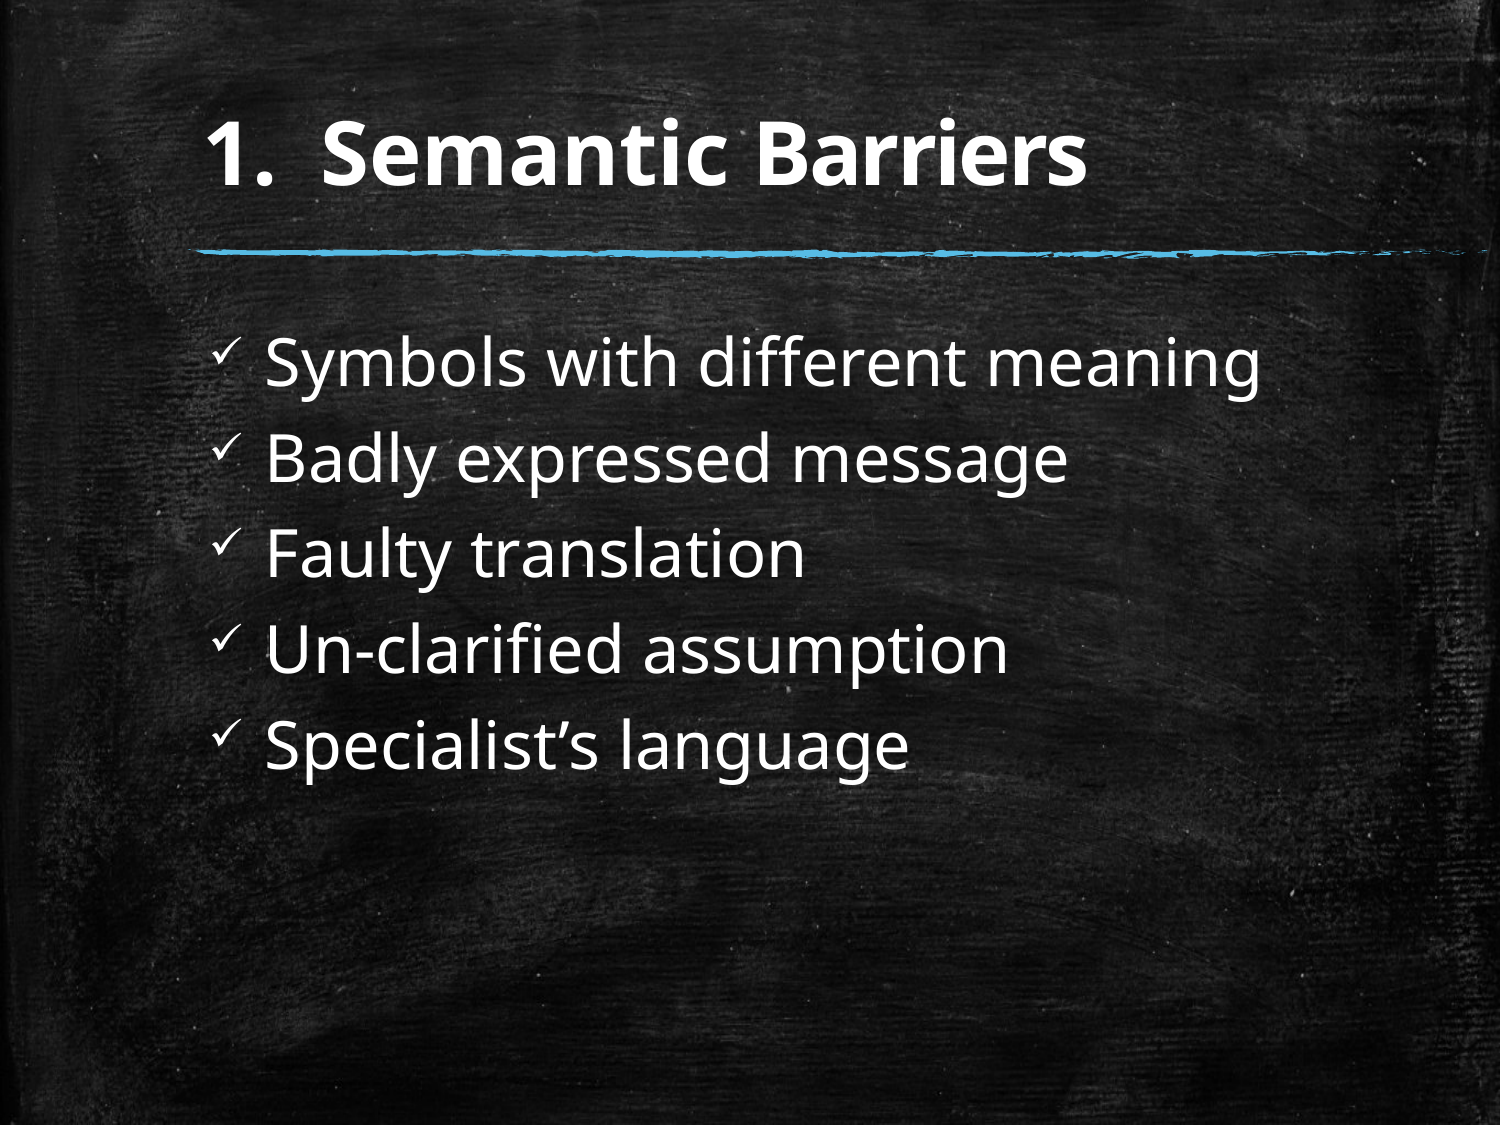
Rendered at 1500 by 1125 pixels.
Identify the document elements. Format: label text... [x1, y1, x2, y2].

title Semantic Barriers [187, 45, 1313, 213]
list Symbols with different meaning Badly expressed message Faulty translation Un-clarified assumption Specialist’s language [187, 312, 1313, 1013]
